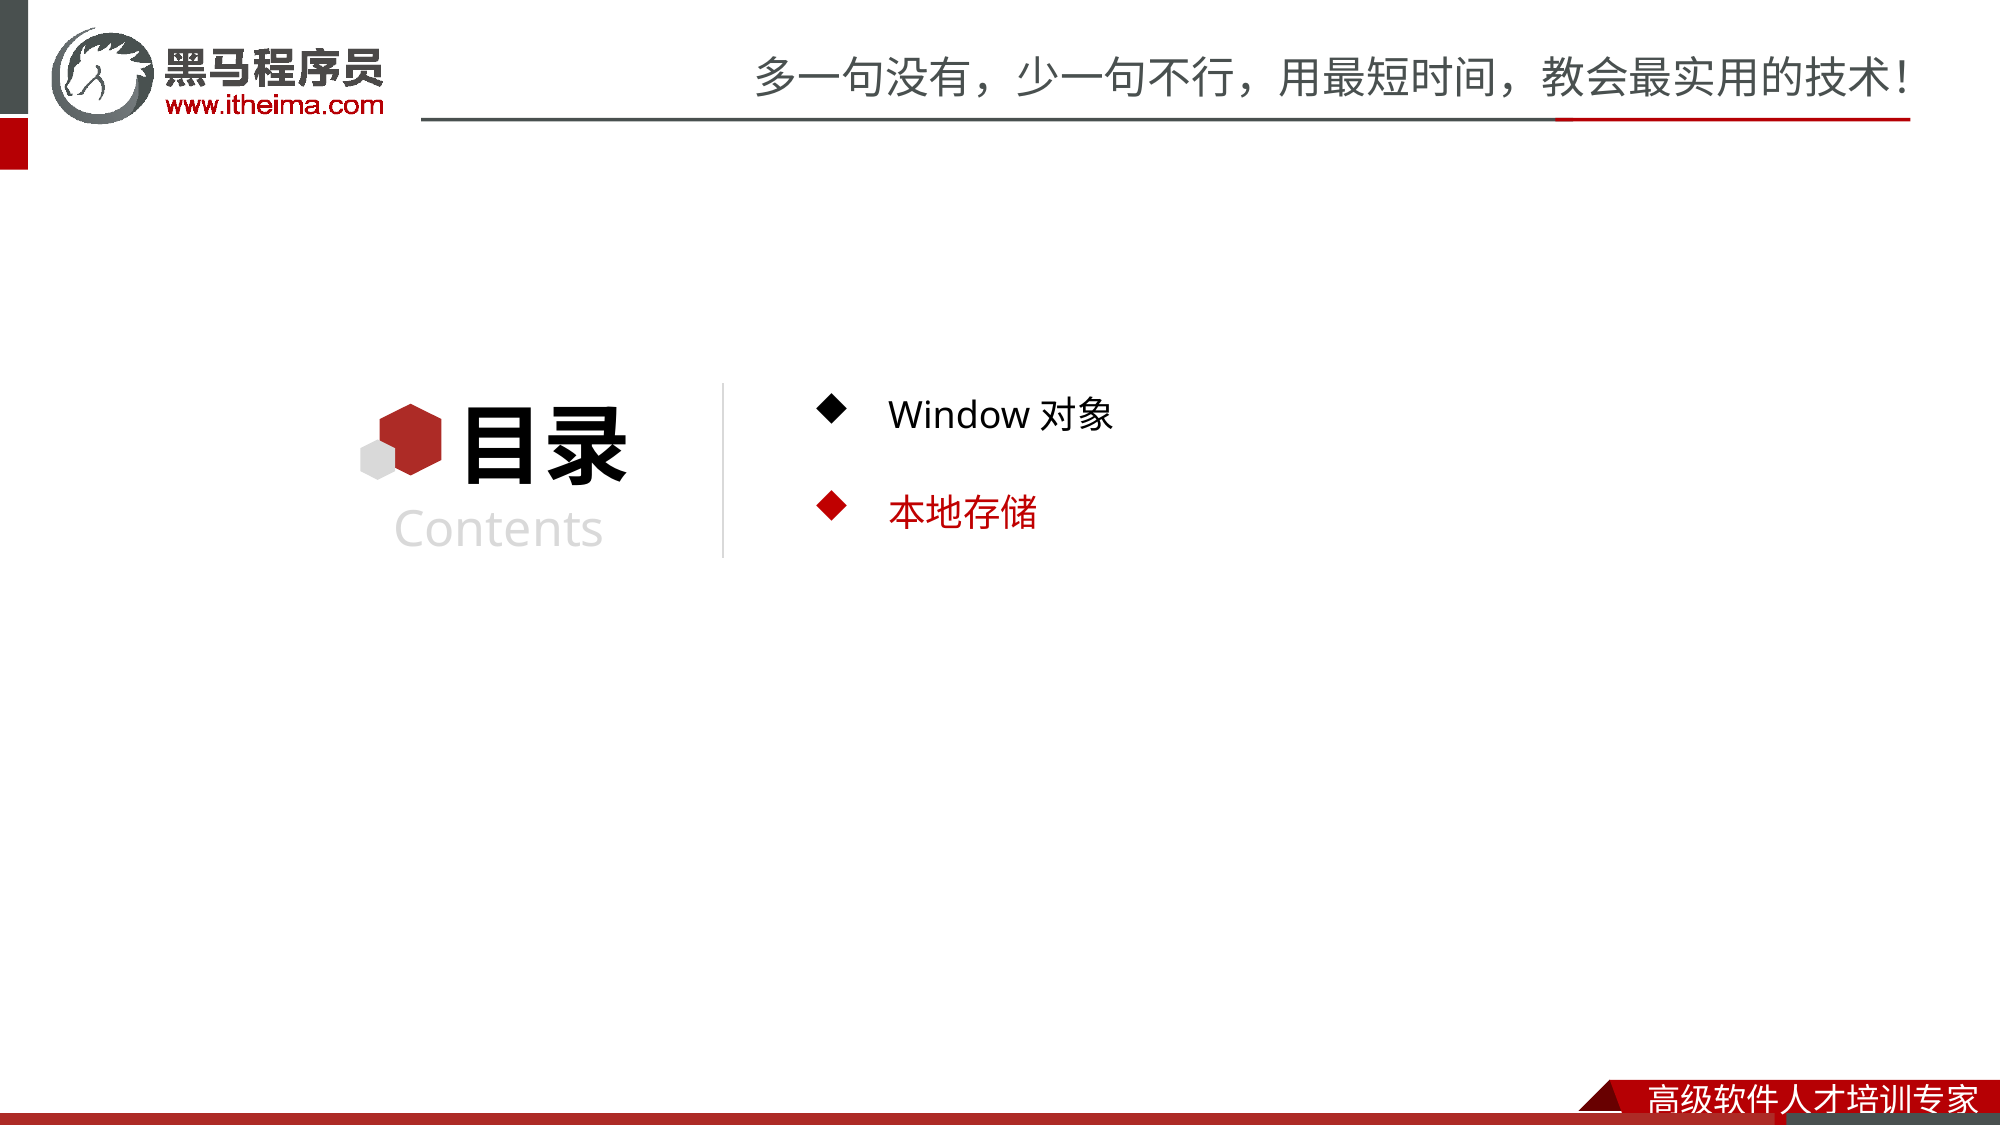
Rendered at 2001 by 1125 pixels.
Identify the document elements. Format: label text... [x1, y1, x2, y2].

list Window对象 本地存储 [798, 143, 1832, 737]
picture [50, 26, 384, 125]
